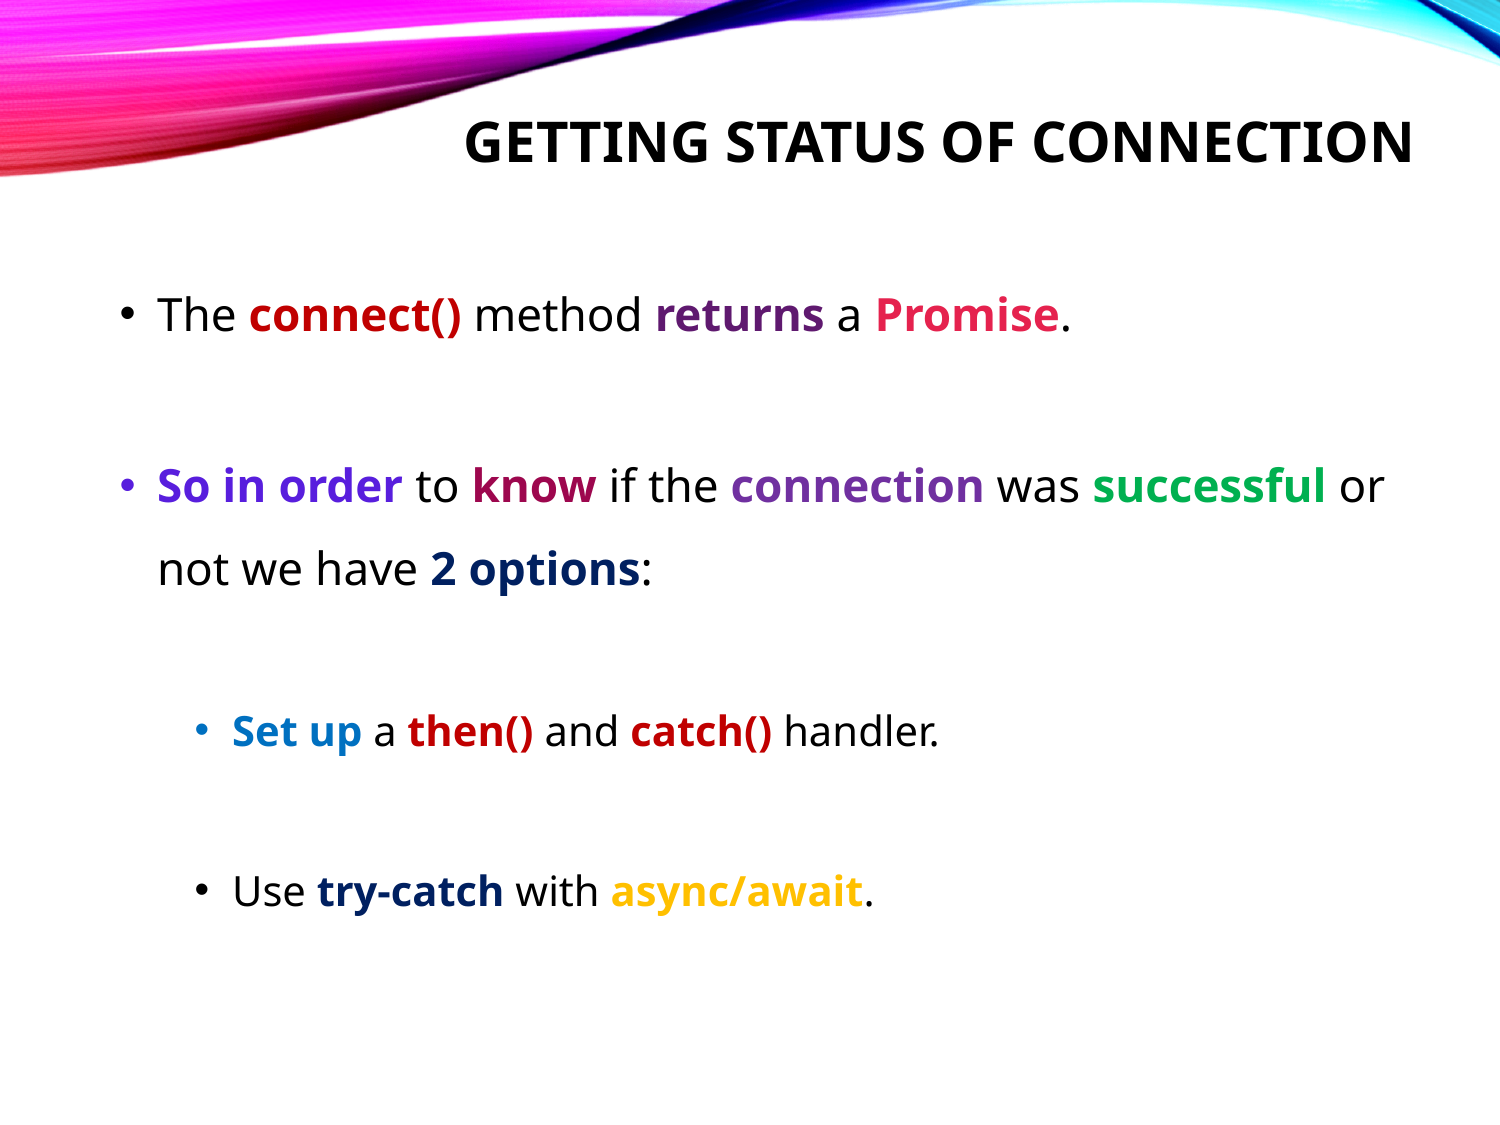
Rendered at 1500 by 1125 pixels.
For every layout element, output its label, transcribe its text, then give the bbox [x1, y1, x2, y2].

list The connect() method returns a Promise. So in order to know if the connection was successful or not we have 2 options: Set up a then() and catch() handler. Use try-catch with async/await. [29, 250, 1475, 1111]
title Getting status of connection [383, 38, 1431, 250]
picture [0, 0, 1500, 178]
